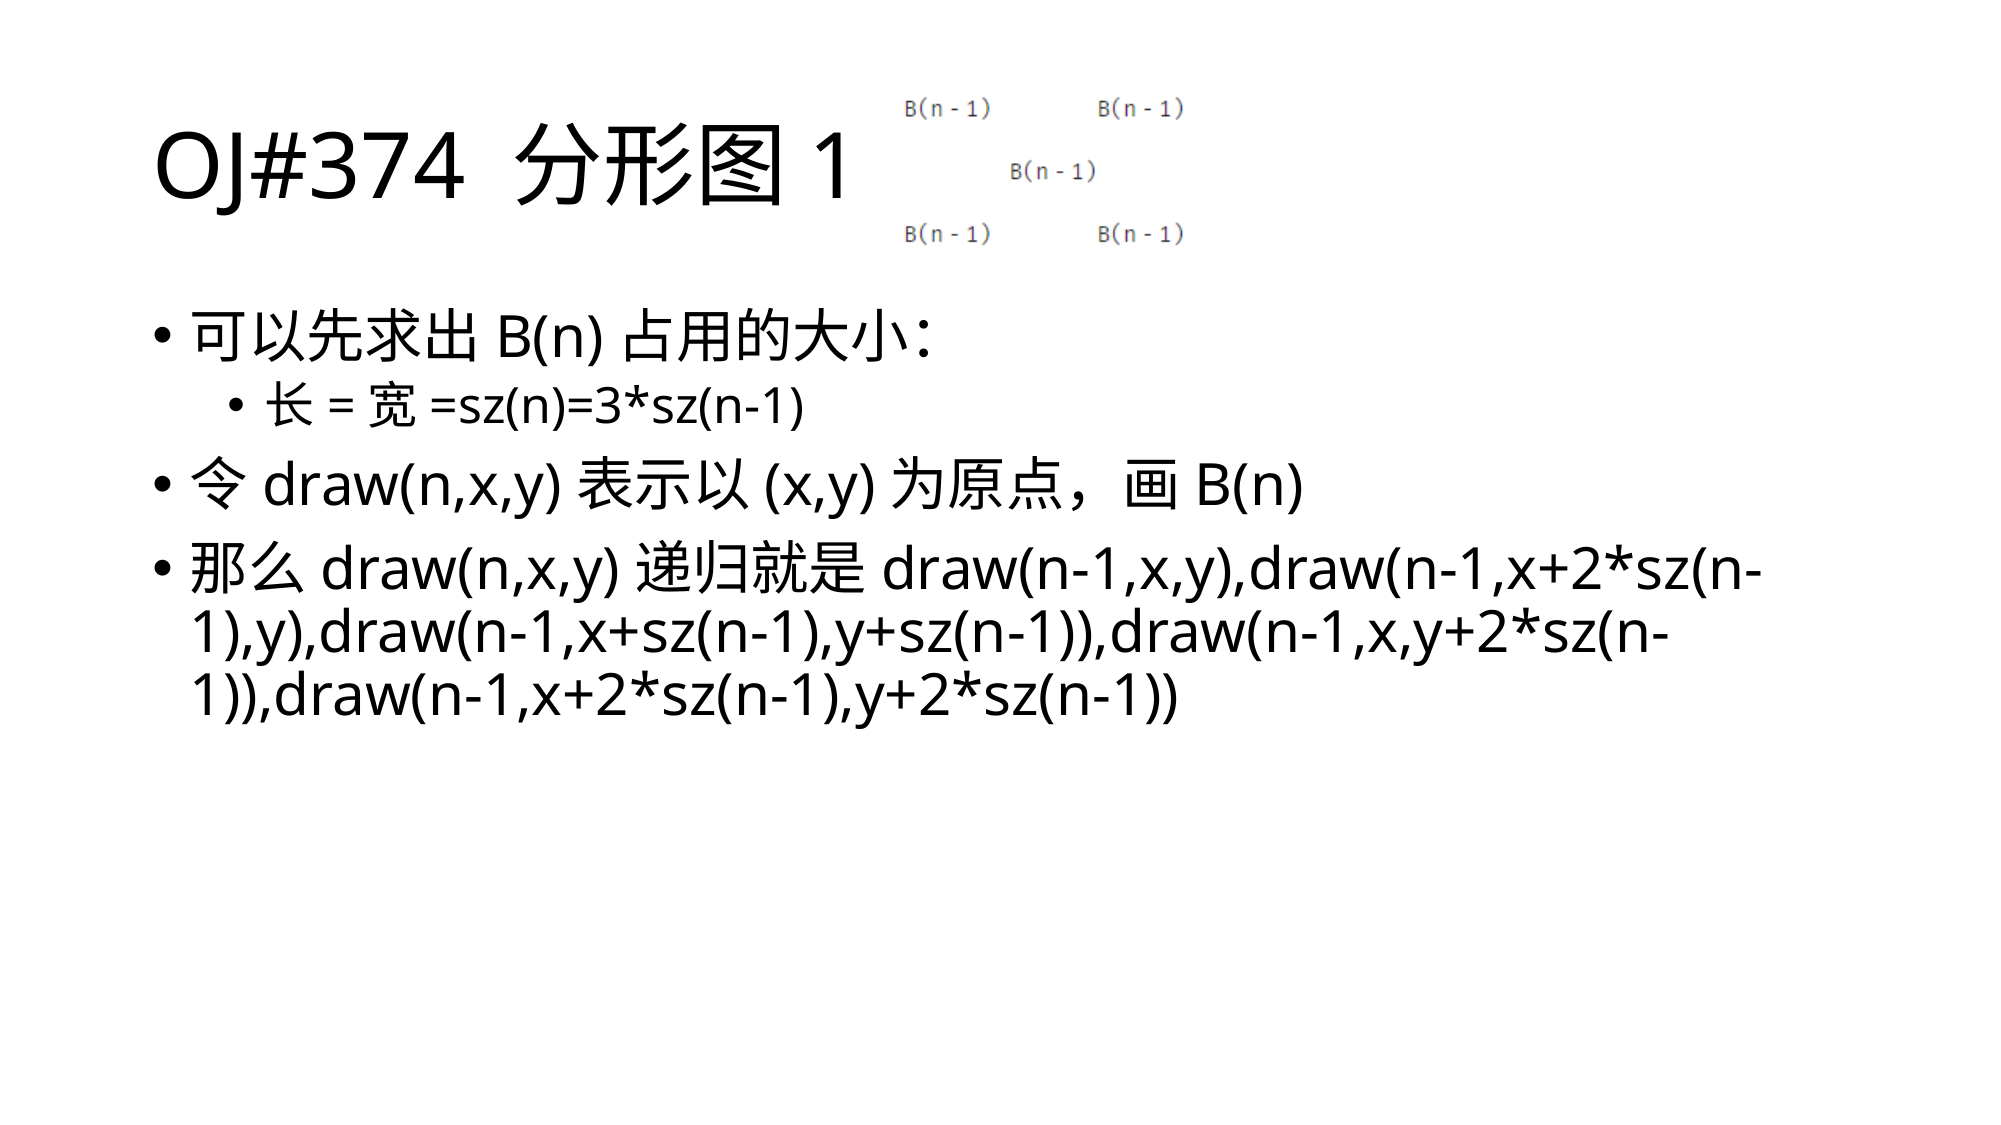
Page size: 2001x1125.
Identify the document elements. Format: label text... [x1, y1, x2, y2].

list 可以先求出B(n)占用的大小： 长=宽=sz(n)=3*sz(n-1) 令draw(n,x,y)表示以(x,y)为原点，画B(n) 那么draw(n,x,y)递归就是draw(n-1,x,y),draw(n-1,x+2*sz(n-1),y),draw(n-1,x+sz(n-1),y+sz(n-1)),draw(n-1,x,y+2*sz(n-1)),draw(n-1,x+2*sz(n-1),y+2*sz(n-1)) [137, 299, 1863, 1014]
picture [894, 76, 1206, 261]
title OJ#374 分形图1 [137, 59, 1863, 278]
